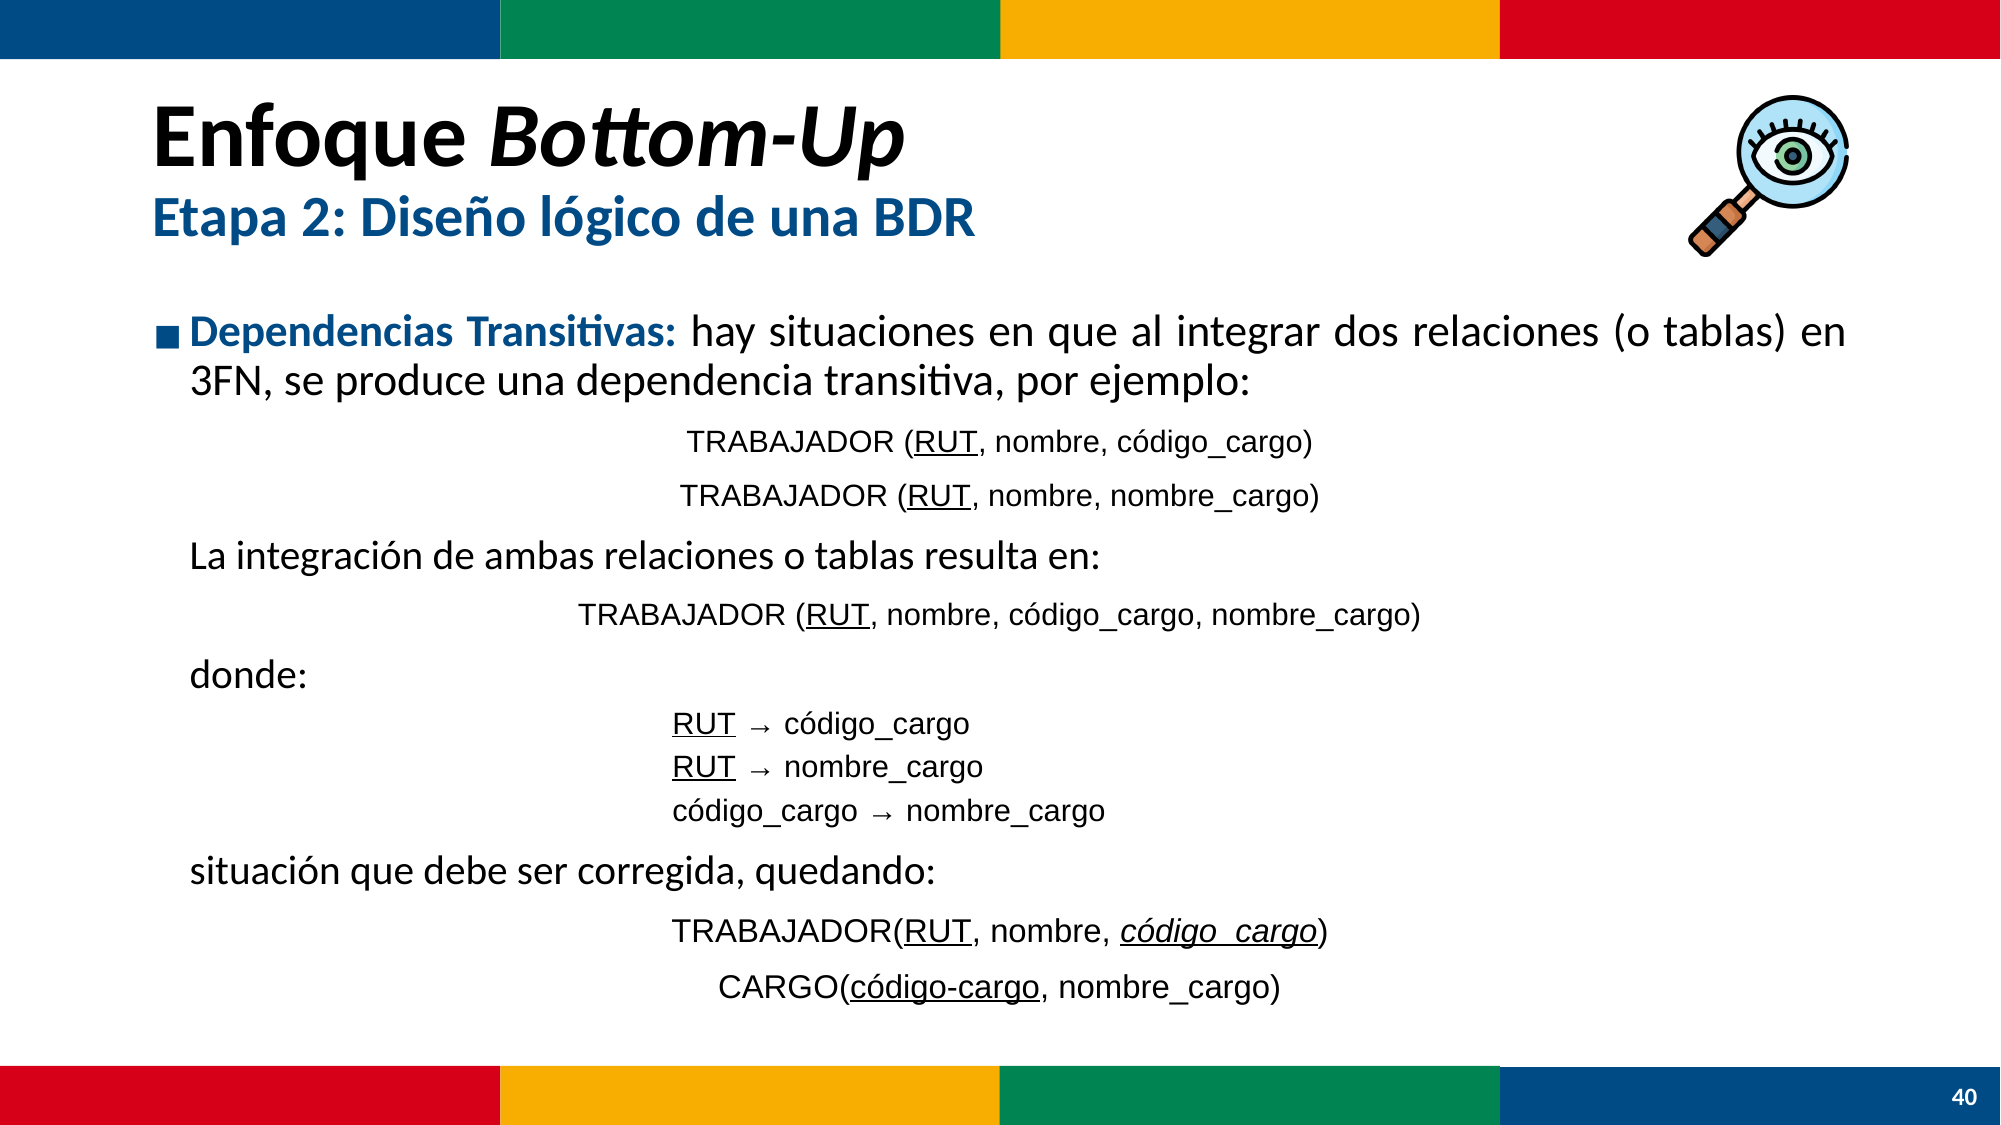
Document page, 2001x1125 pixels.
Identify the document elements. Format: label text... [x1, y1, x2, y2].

list Dependencias Transitivas: hay situaciones en que al integrar dos relaciones (o tablas) en 3FN, se produce una dependencia transitiva, por ejemplo: TRABAJADOR (RUT, nombre, código_cargo) TRABAJADOR (RUT, nombre, nombre_cargo) La integración de ambas relaciones o tablas resulta en: TRABAJADOR (RUT, nombre, código_cargo, nombre_cargo) donde: RUT → código_cargo RUT → nombre_cargo código_cargo → nombre_cargo situación que debe ser corregida, quedando: TRABAJADOR(RUT, nombre, código_cargo) CARGO(código-cargo, nombre_cargo) [137, 299, 1863, 1014]
slide_number 40 [1930, 1065, 2000, 1125]
title Enfoque Bottom-Up Etapa 2: Diseño lógico de una BDR [137, 59, 1863, 278]
picture [1688, 95, 1850, 257]
